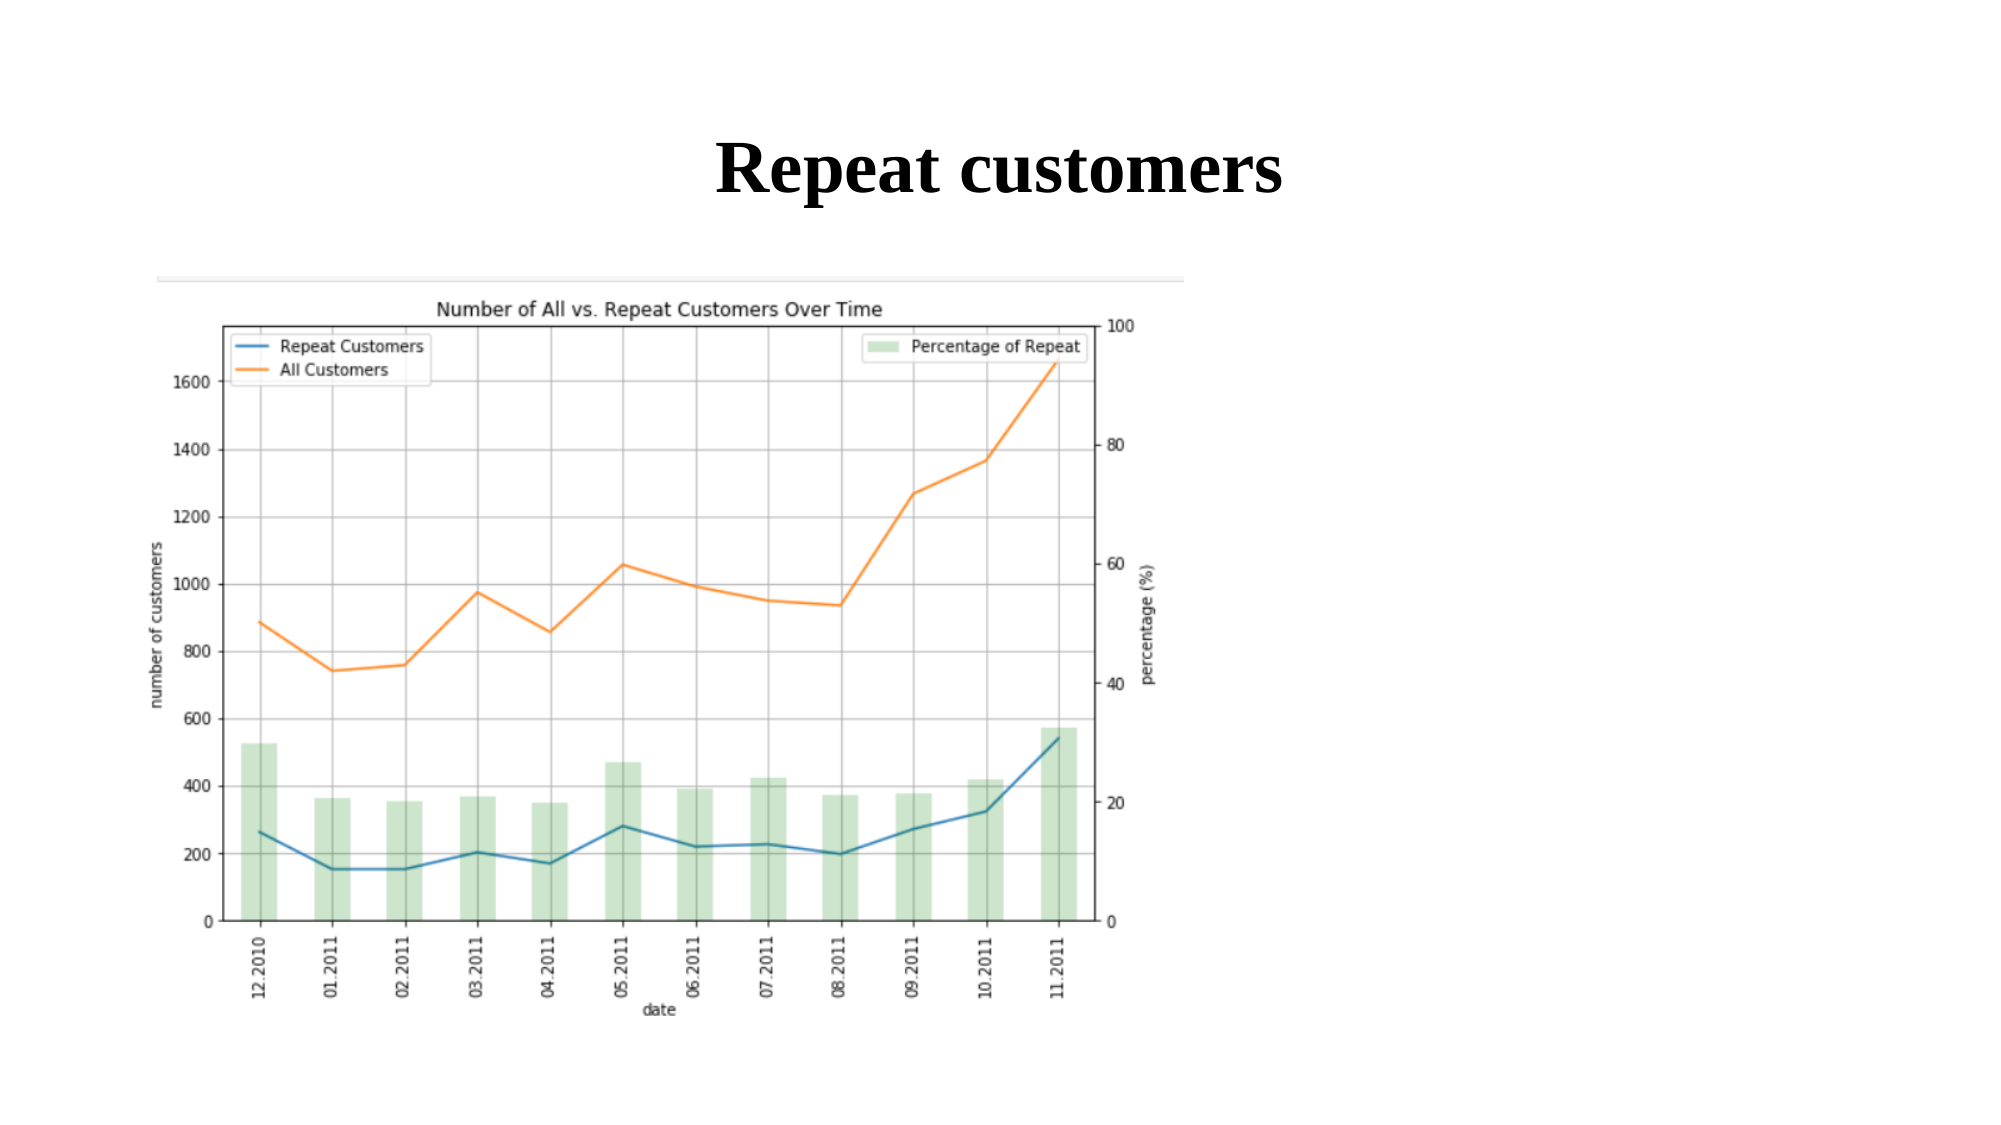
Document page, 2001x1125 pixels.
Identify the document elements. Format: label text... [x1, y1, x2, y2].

title Repeat customers [137, 59, 1863, 278]
picture [121, 276, 1184, 1036]
